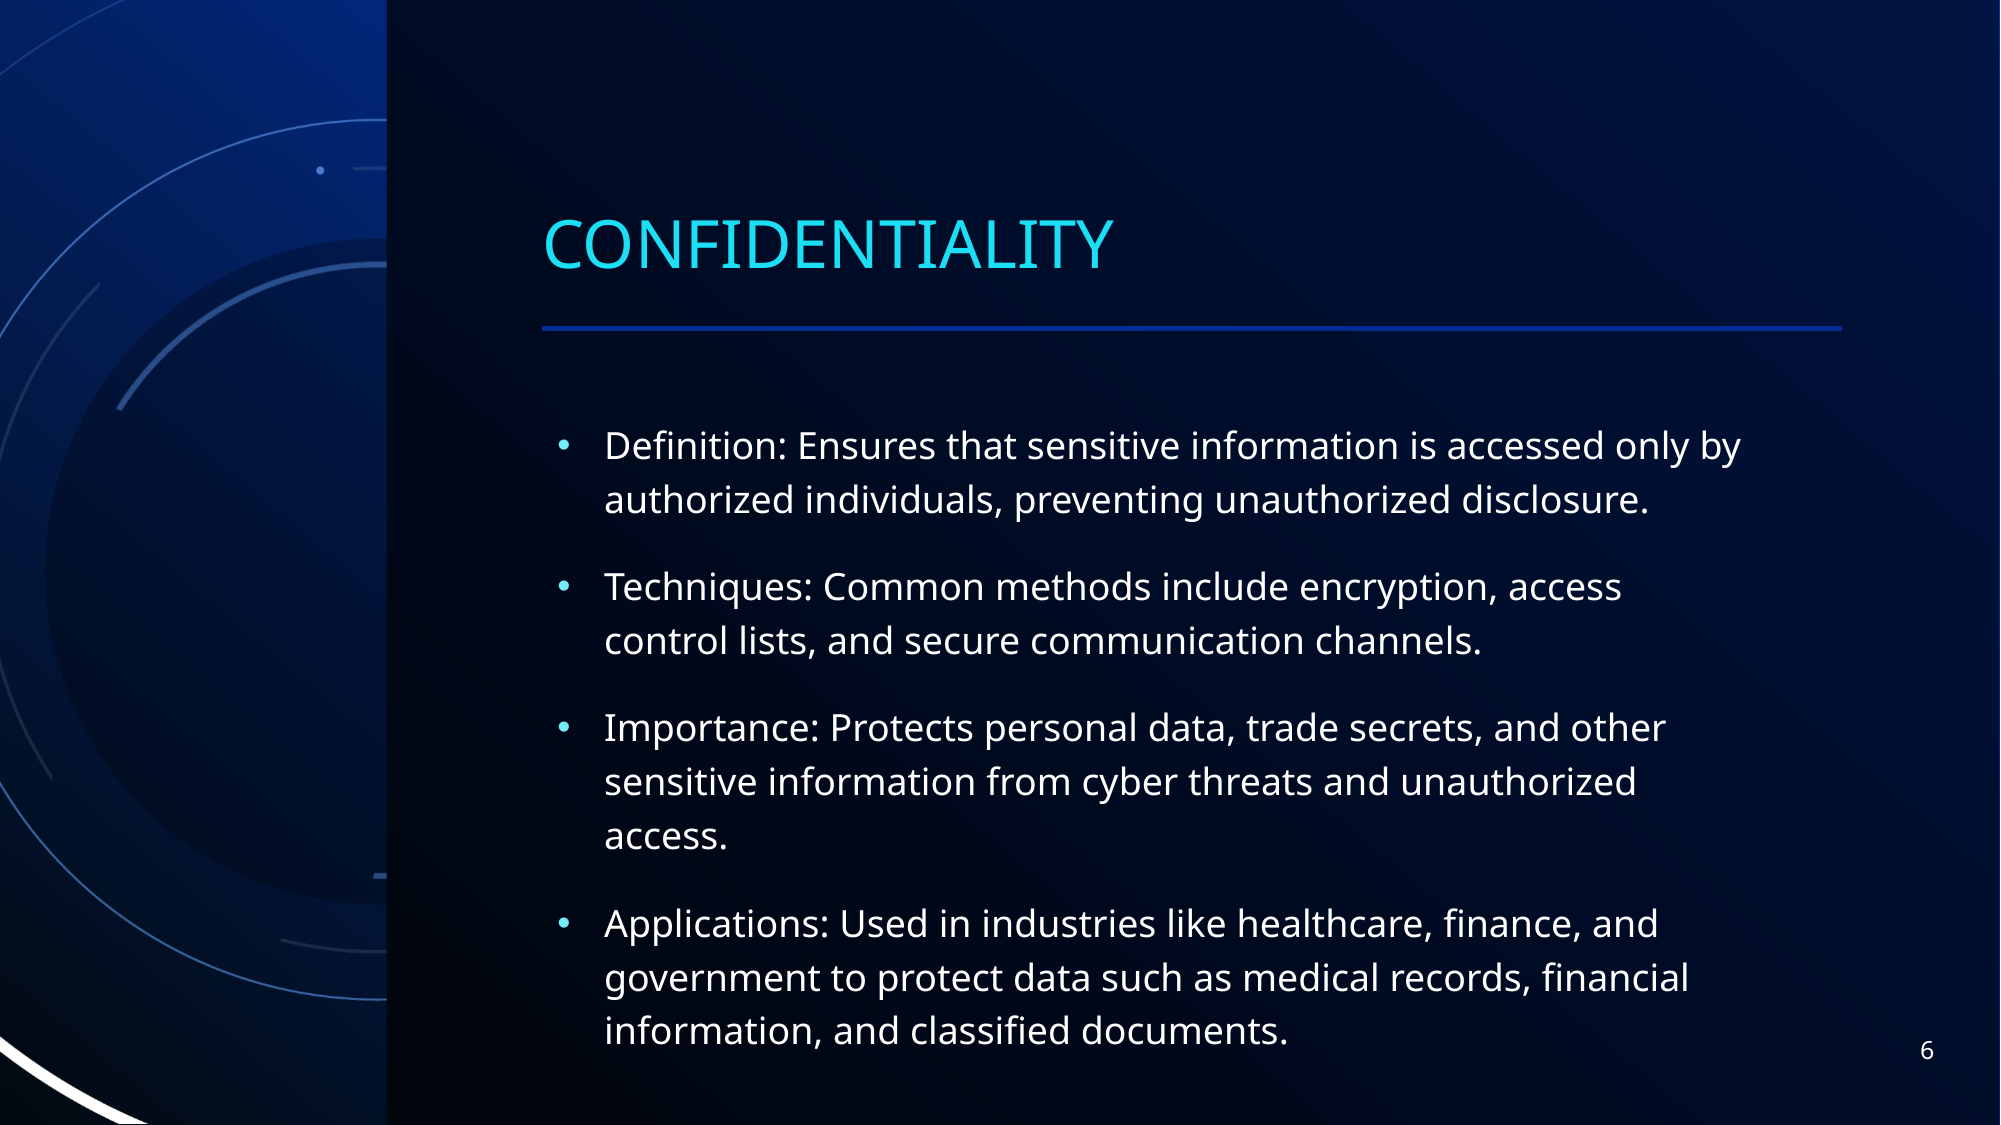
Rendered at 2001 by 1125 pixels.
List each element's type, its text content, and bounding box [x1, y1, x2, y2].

list Definition: Ensures that sensitive information is accessed only by authorized individuals, preventing unauthorized disclosure. Techniques: Common methods include encryption, access control lists, and secure communication channels. Importance: Protects personal data, trade secrets, and other sensitive information from cyber threats and unauthorized access. Applications: Used in industries like healthcare, finance, and government to protect data such as medical records, financial information, and classified documents. [542, 405, 1760, 1009]
slide_number 6 [1499, 1021, 1950, 1082]
title confidentiality [542, 18, 1760, 291]
picture [0, 0, 387, 1124]
